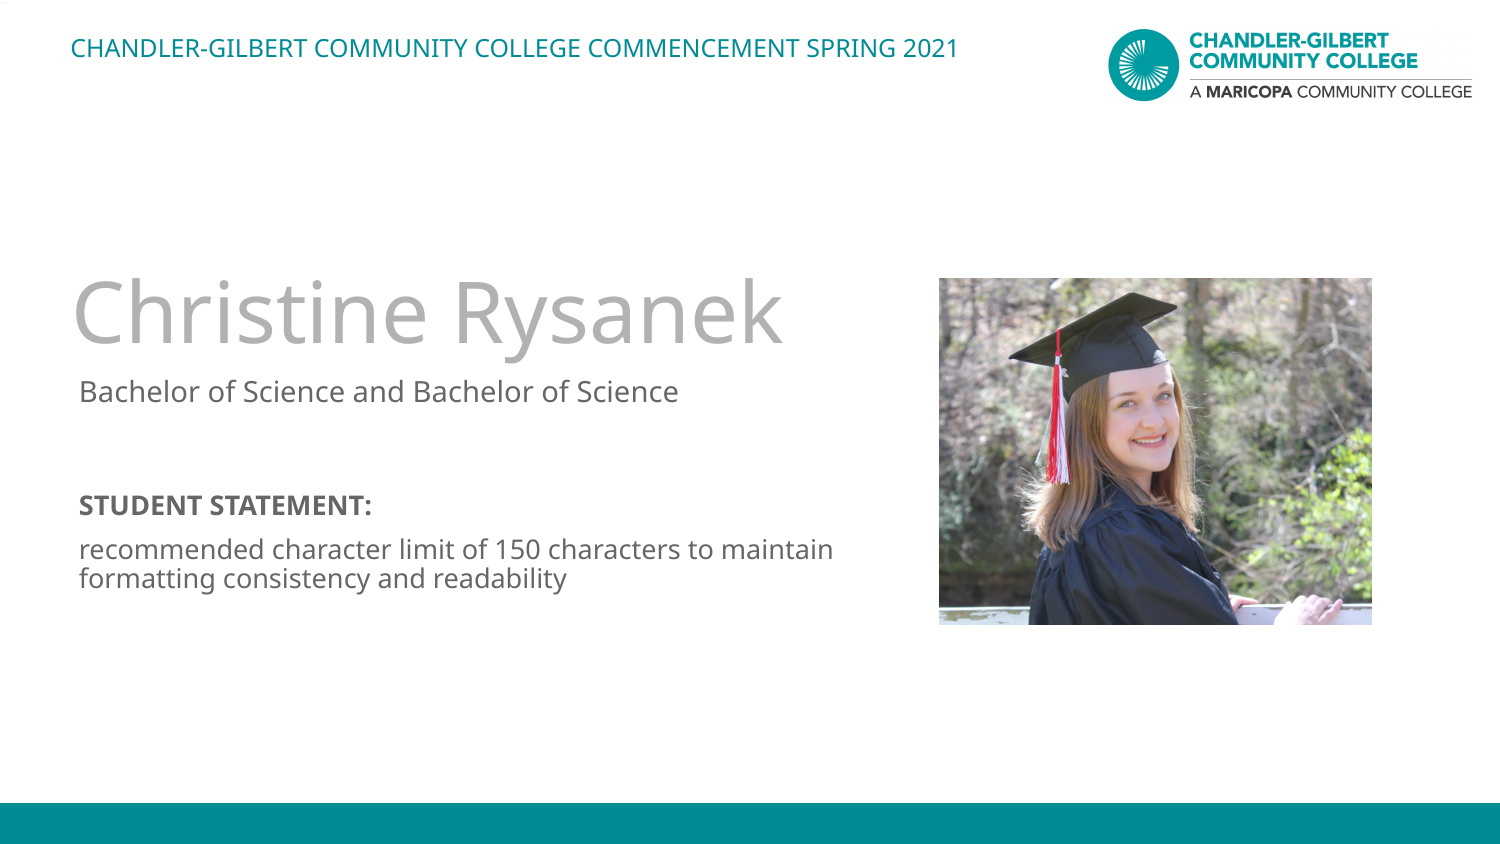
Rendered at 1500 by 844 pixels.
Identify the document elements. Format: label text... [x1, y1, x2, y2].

picture [1106, 27, 1474, 103]
picture [939, 278, 1372, 625]
list recommended character limit of 150 characters to maintain formatting consistency and readability [63, 528, 882, 667]
subtitle Bachelor of Science and Bachelor of Science [63, 369, 882, 466]
title Christine Rysanek [56, 270, 882, 361]
